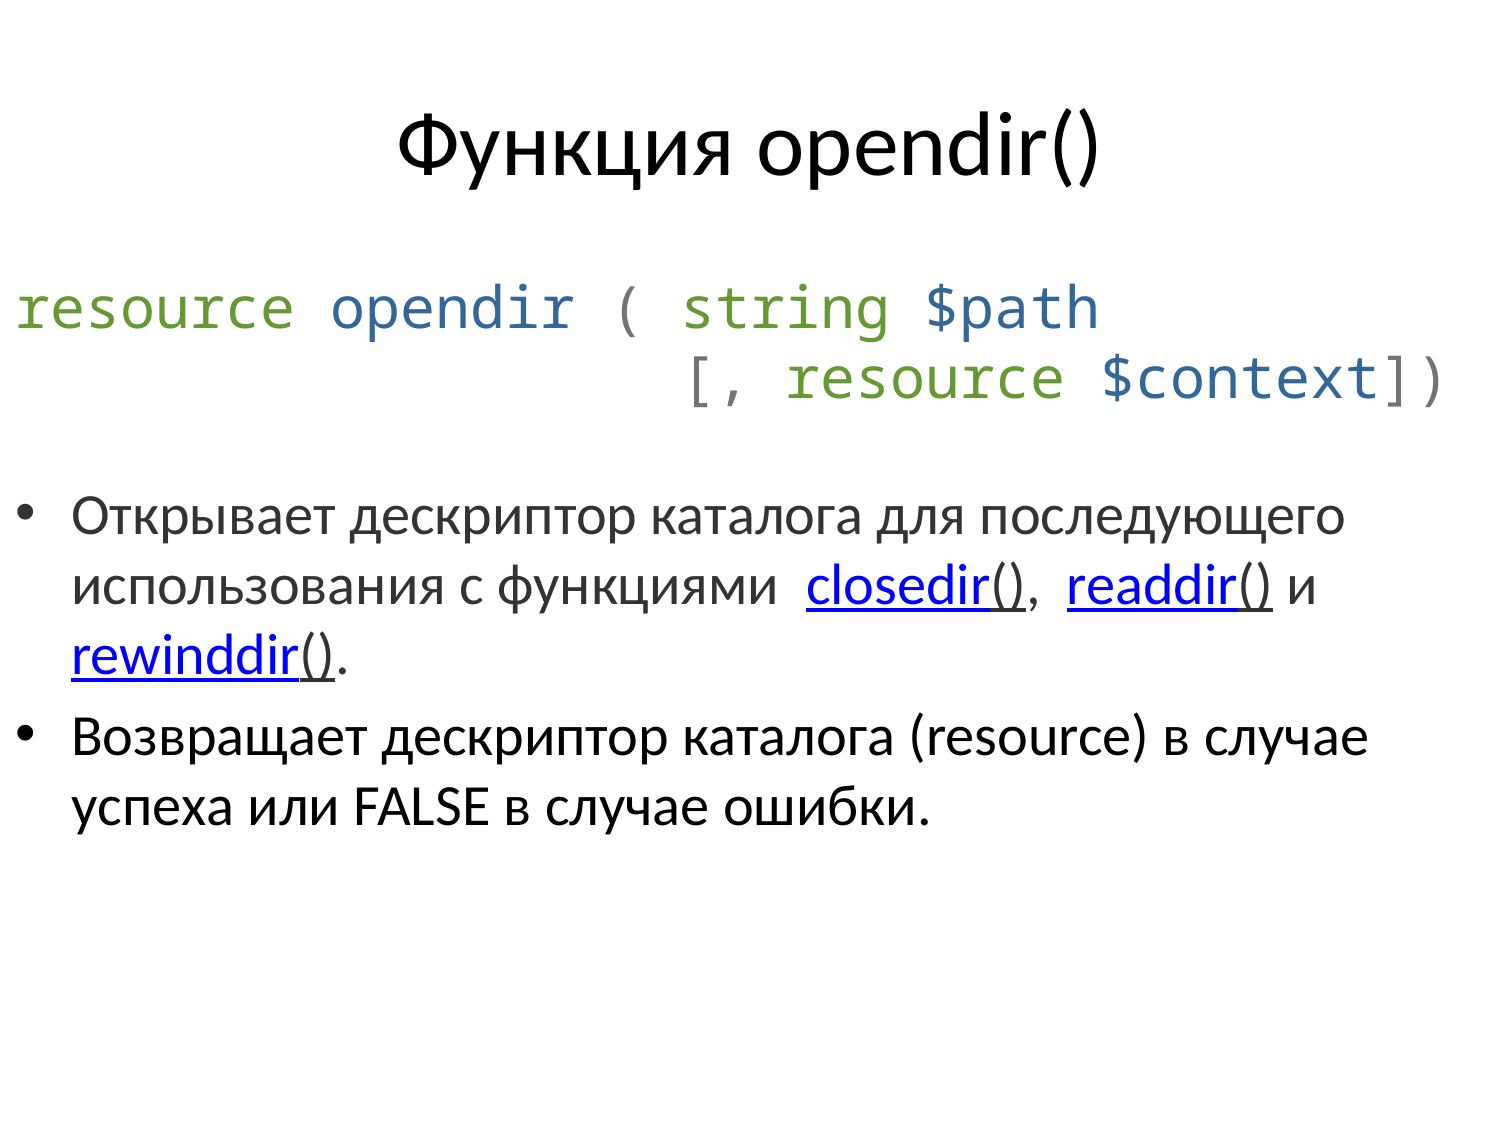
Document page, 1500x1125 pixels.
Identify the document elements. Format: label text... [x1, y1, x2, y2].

list resource opendir ( string $path [, resource $context]) Открывает дескриптор каталога для последующего использования c функциями closedir(), readdir() и rewinddir(). Возвращает дескриптор каталога (resource) в случае успеха или FALSE в случае ошибки. [0, 262, 1500, 1005]
title Функция opendir() [75, 45, 1425, 233]
